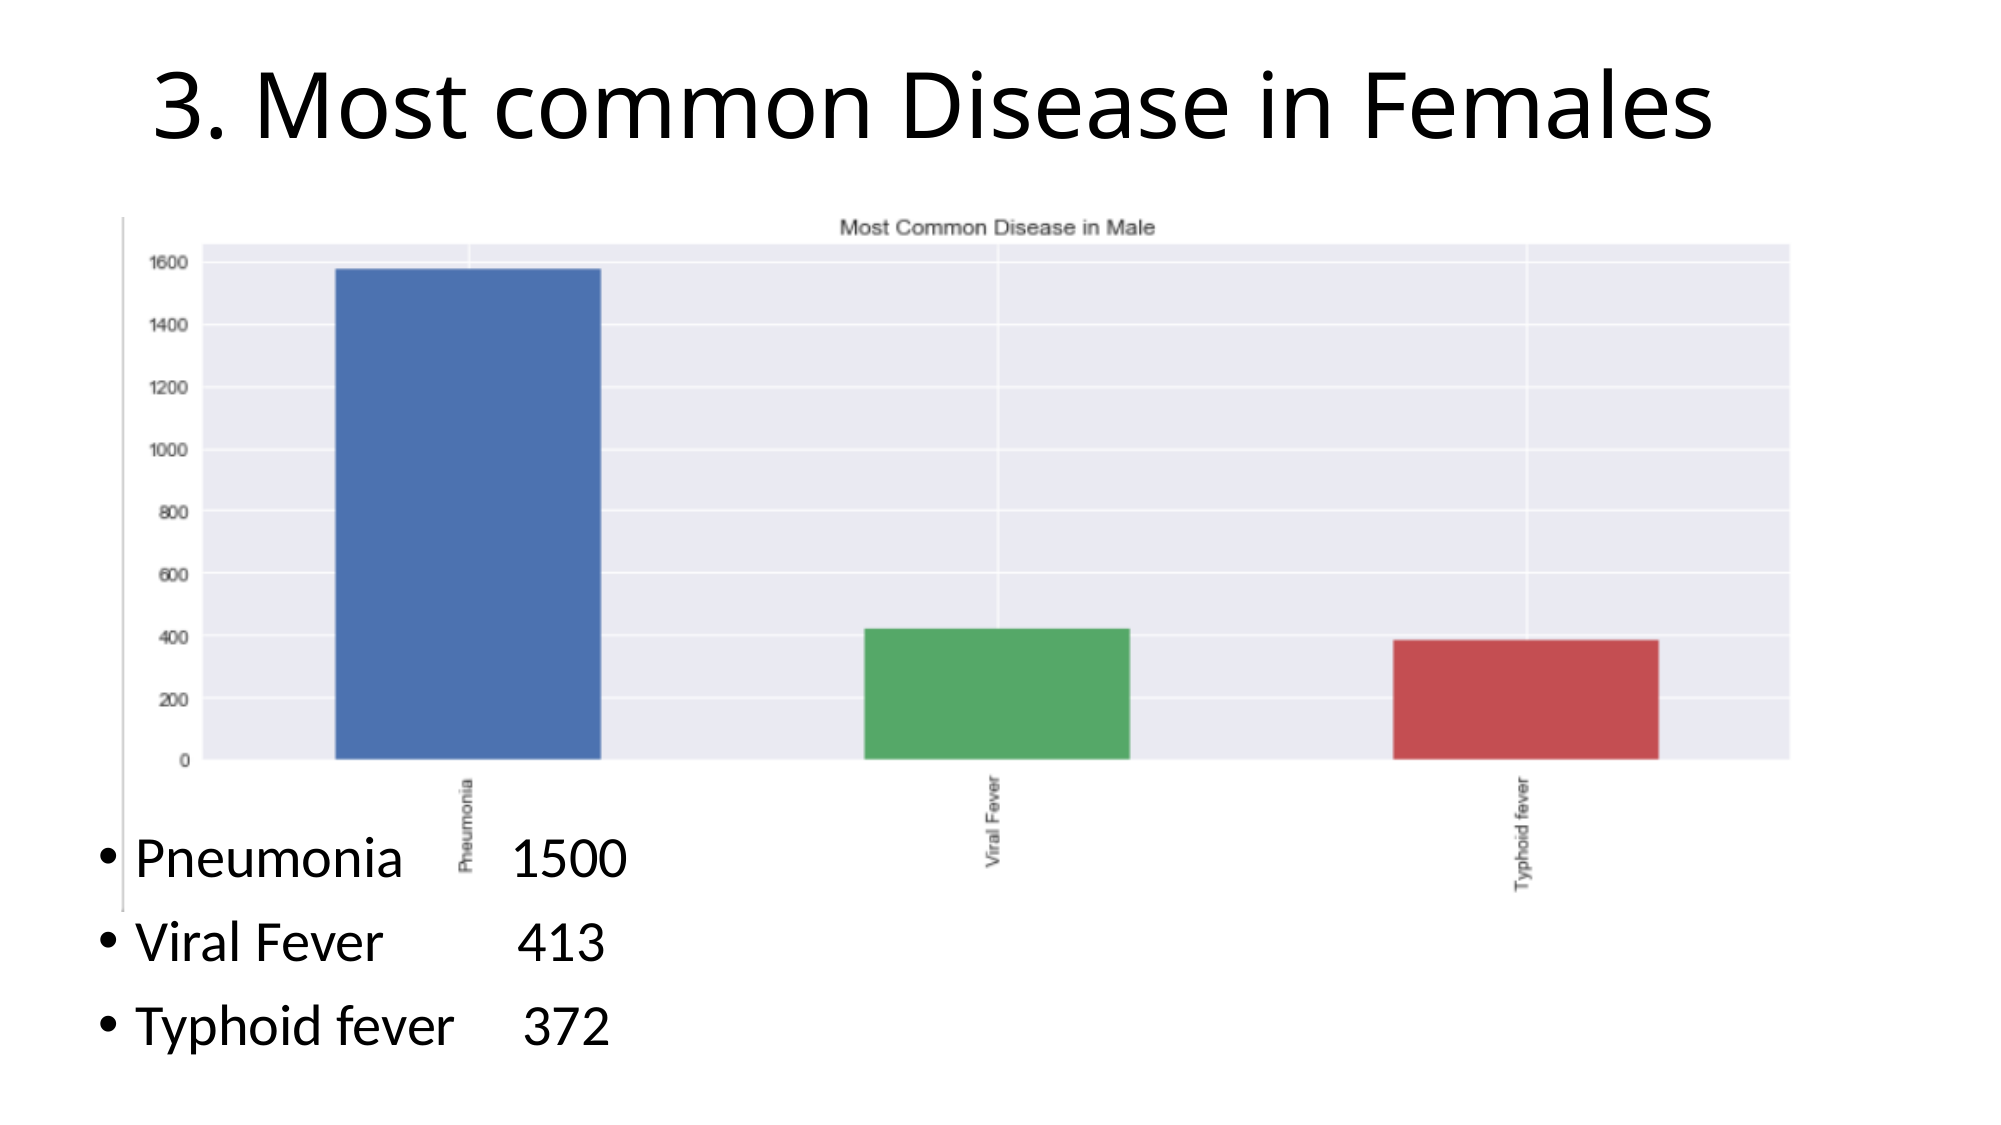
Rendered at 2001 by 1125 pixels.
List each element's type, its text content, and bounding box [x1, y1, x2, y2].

text_box Pneumonia 1500 Viral Fever 413 Typhoid fever 372 [83, 819, 934, 1125]
picture [121, 217, 1879, 912]
text_box 3. Most common Disease in Females [137, 0, 1863, 214]
